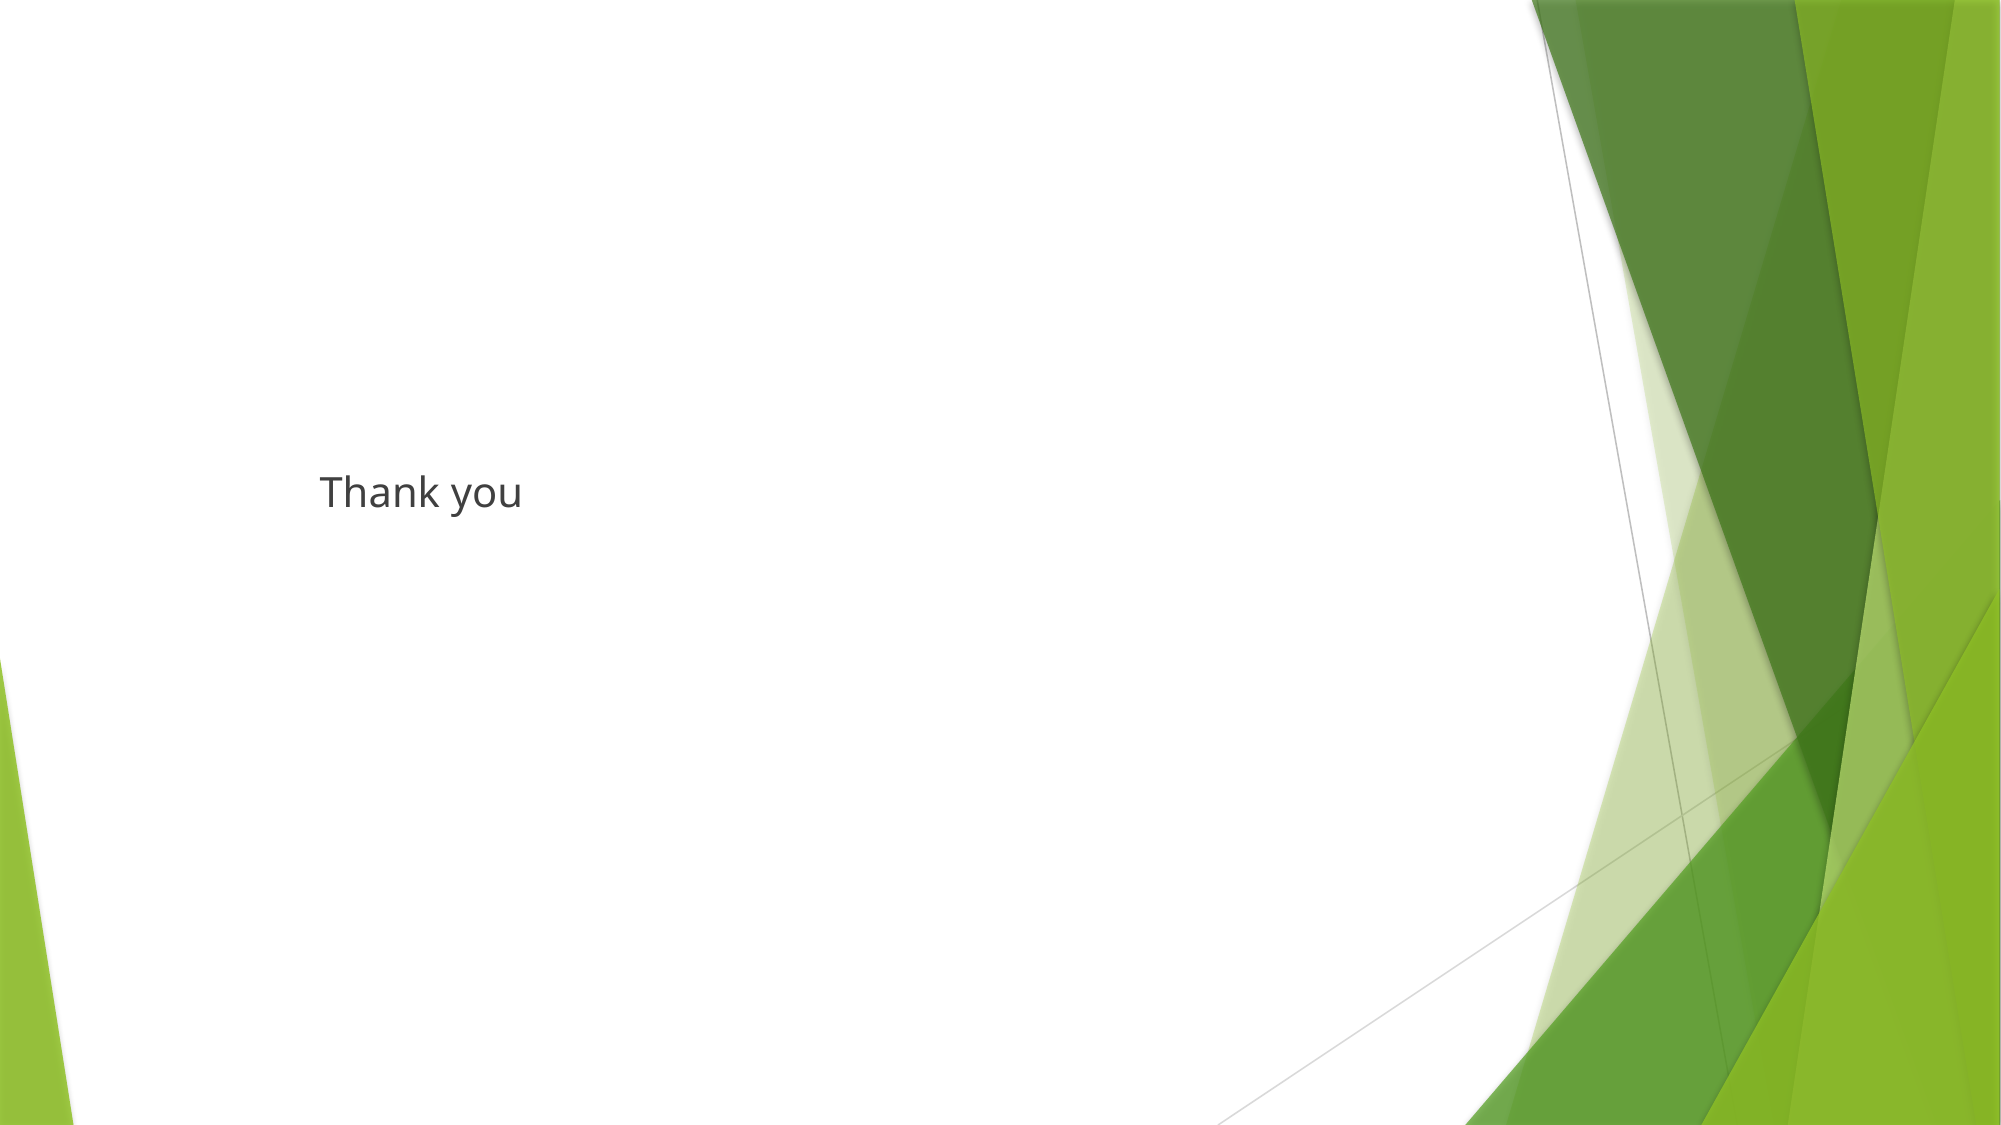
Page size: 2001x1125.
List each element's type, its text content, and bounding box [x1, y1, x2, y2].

list Thank you [304, 457, 635, 563]
